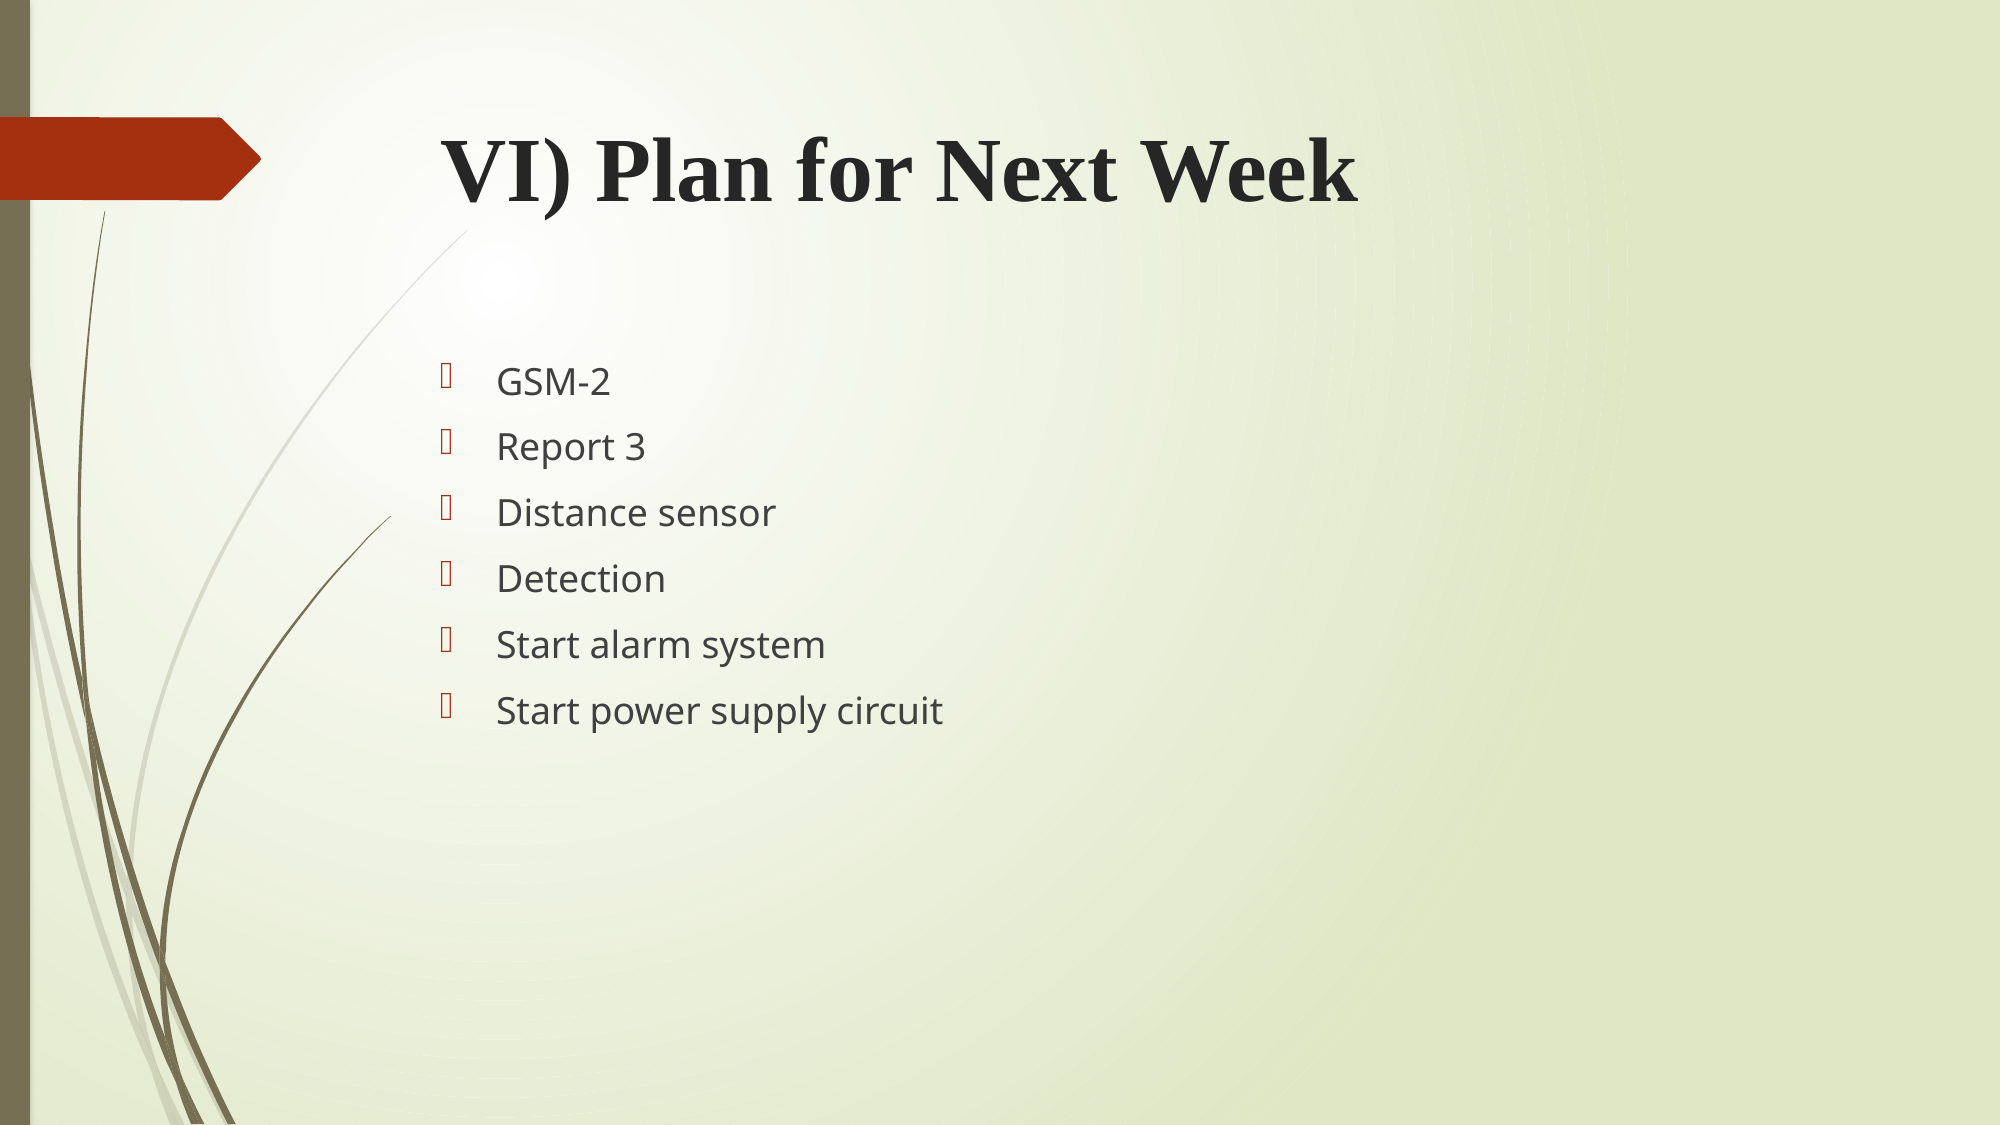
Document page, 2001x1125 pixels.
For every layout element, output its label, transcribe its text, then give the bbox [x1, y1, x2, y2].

list GSM-2 Report 3 Distance sensor Detection Start alarm system Start power supply circuit [424, 350, 1888, 970]
title VI) Plan for Next Week [425, 102, 1888, 313]
